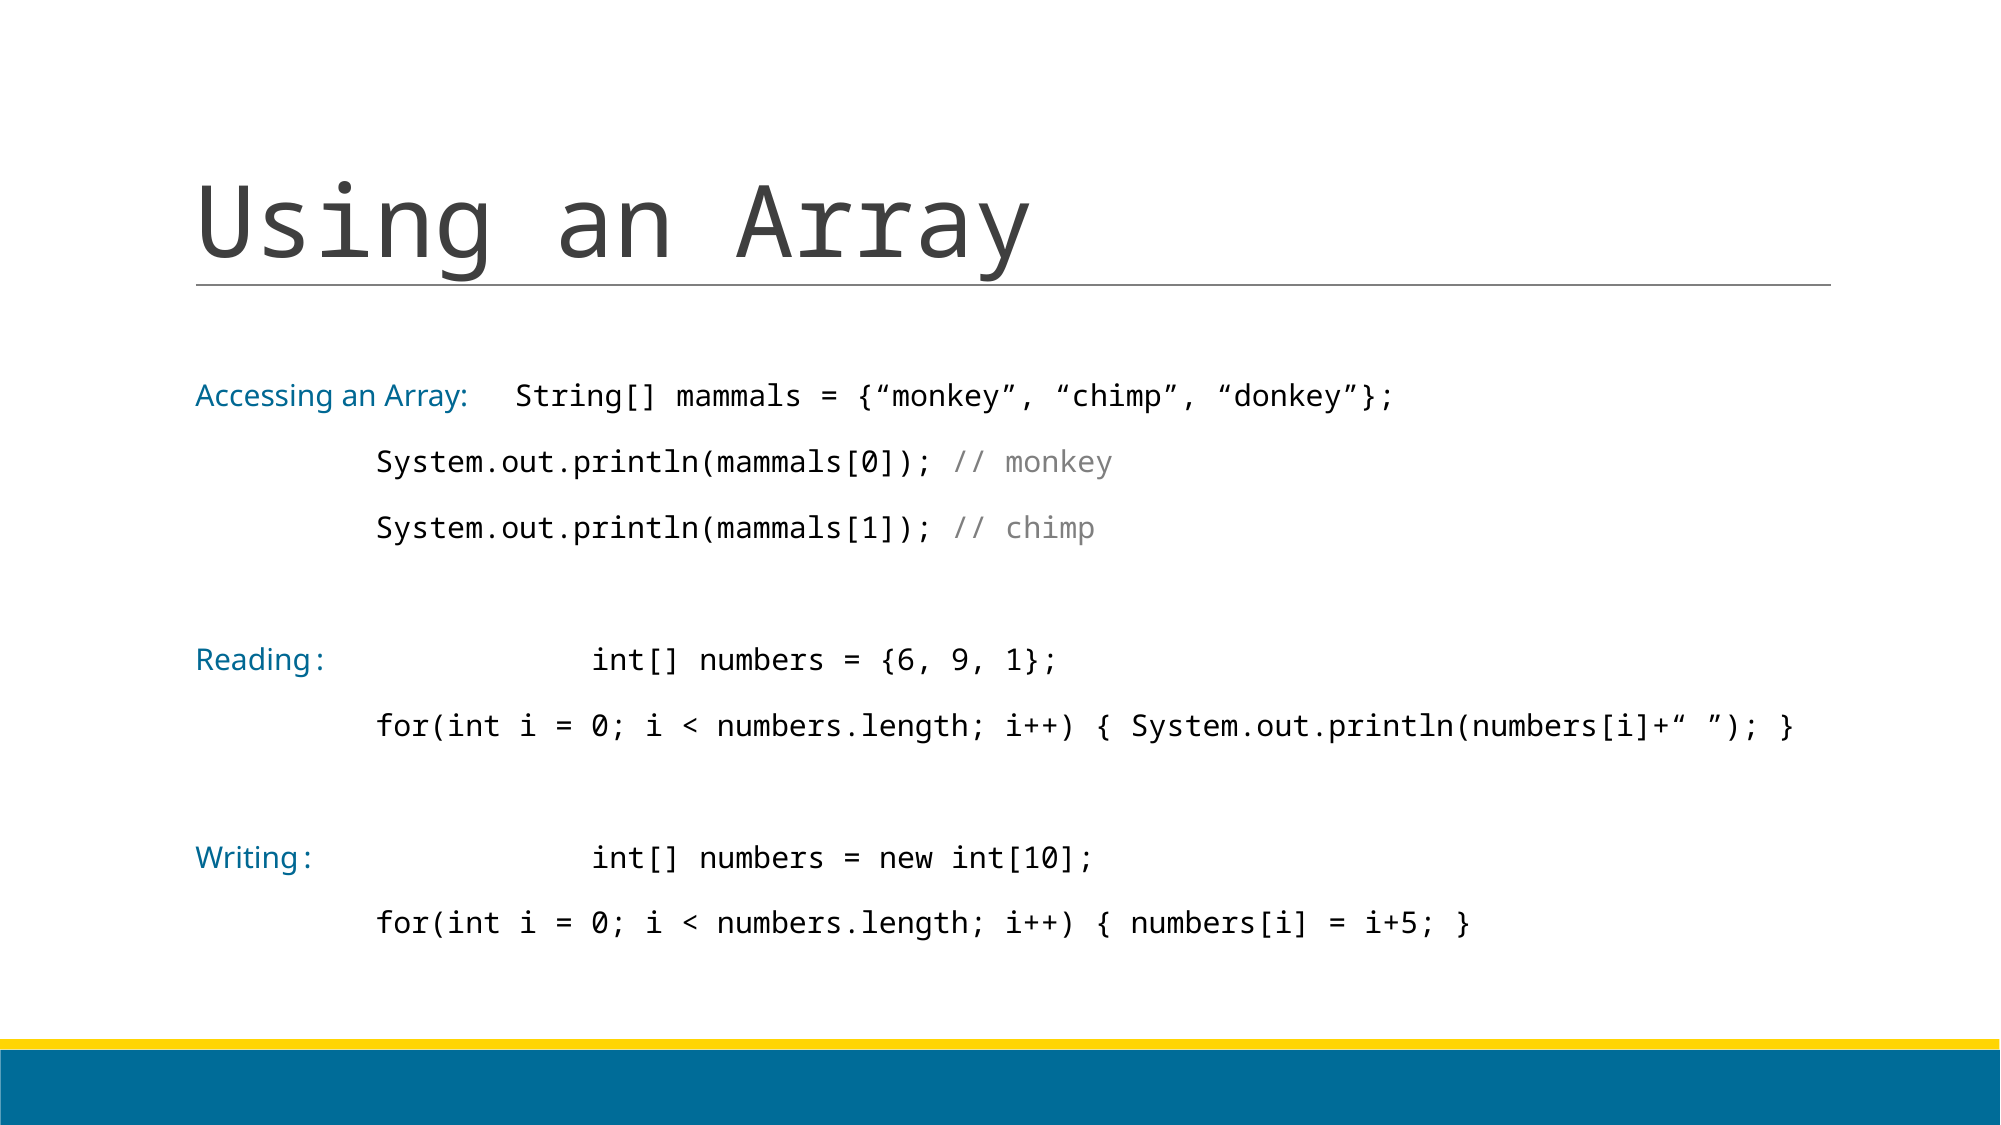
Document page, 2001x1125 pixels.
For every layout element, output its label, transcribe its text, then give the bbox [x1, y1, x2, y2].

list Accessing an Array: String[] mammals = {“monkey”, “chimp”, “donkey”}; System.out.println(mammals[0]); // monkey System.out.println(mammals[1]); // chimp Reading: int[] numbers = {6, 9, 1}; for(int i = 0; i < numbers.length; i++) { System.out.println(numbers[i]+“ ”); } Writing: int[] numbers = new int[10]; for(int i = 0; i < numbers.length; i++) { numbers[i] = i+5; } [180, 302, 1830, 963]
title Using an Array [180, 47, 1830, 285]
